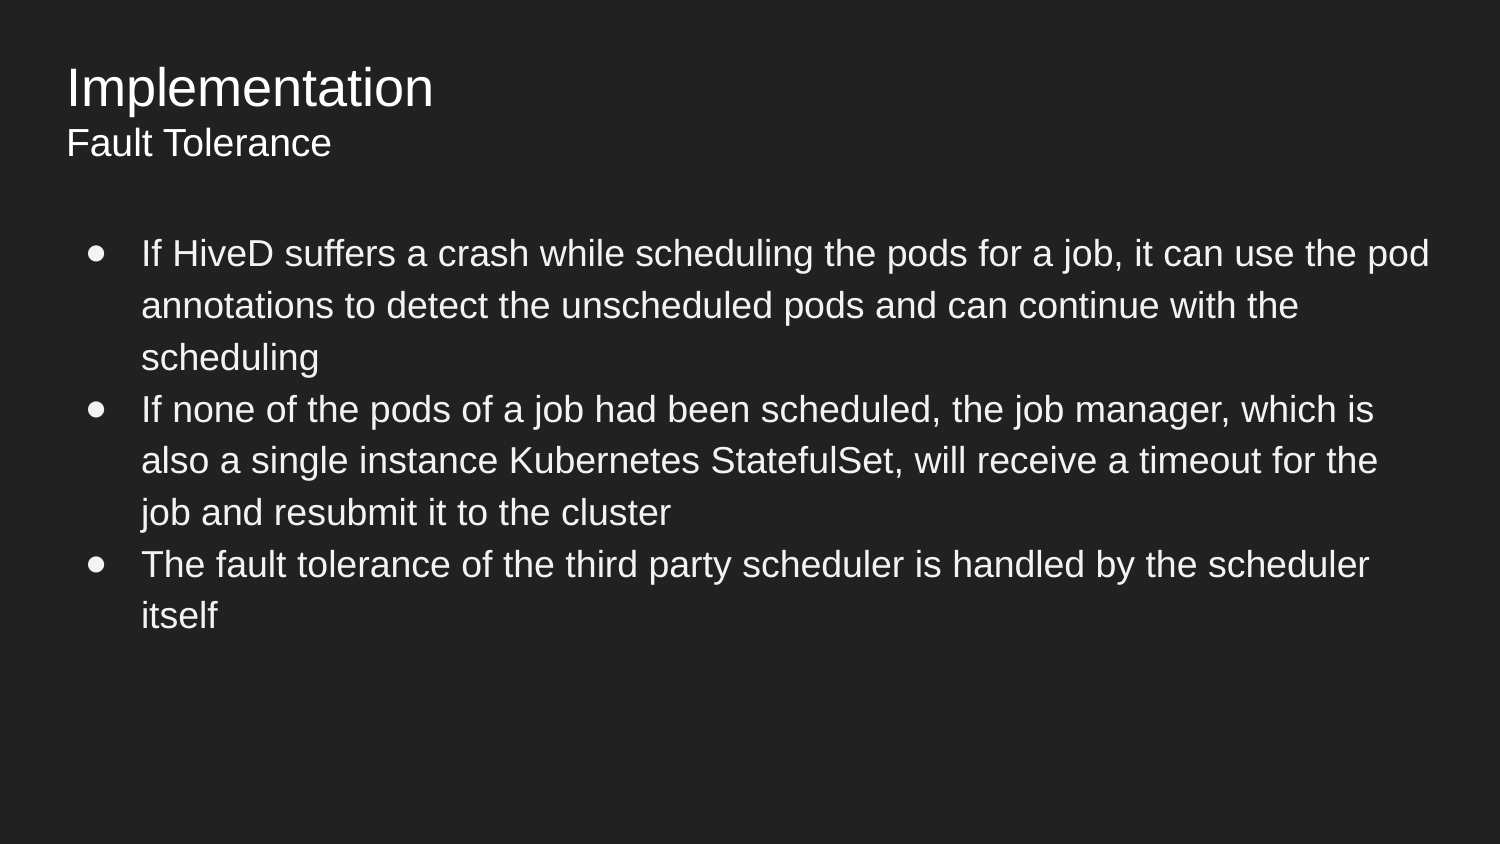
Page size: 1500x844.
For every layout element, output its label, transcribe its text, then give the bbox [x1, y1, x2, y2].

title Implementation Fault Tolerance [51, 37, 1449, 180]
list If HiveD suffers a crash while scheduling the pods for a job, it can use the pod annotations to detect the unscheduled pods and can continue with the scheduling If none of the pods of a job had been scheduled, the job manager, which is also a single instance Kubernetes StatefulSet, will receive a timeout for the job and resubmit it to the cluster The fault tolerance of the third party scheduler is handled by the scheduler itself [51, 207, 1449, 750]
